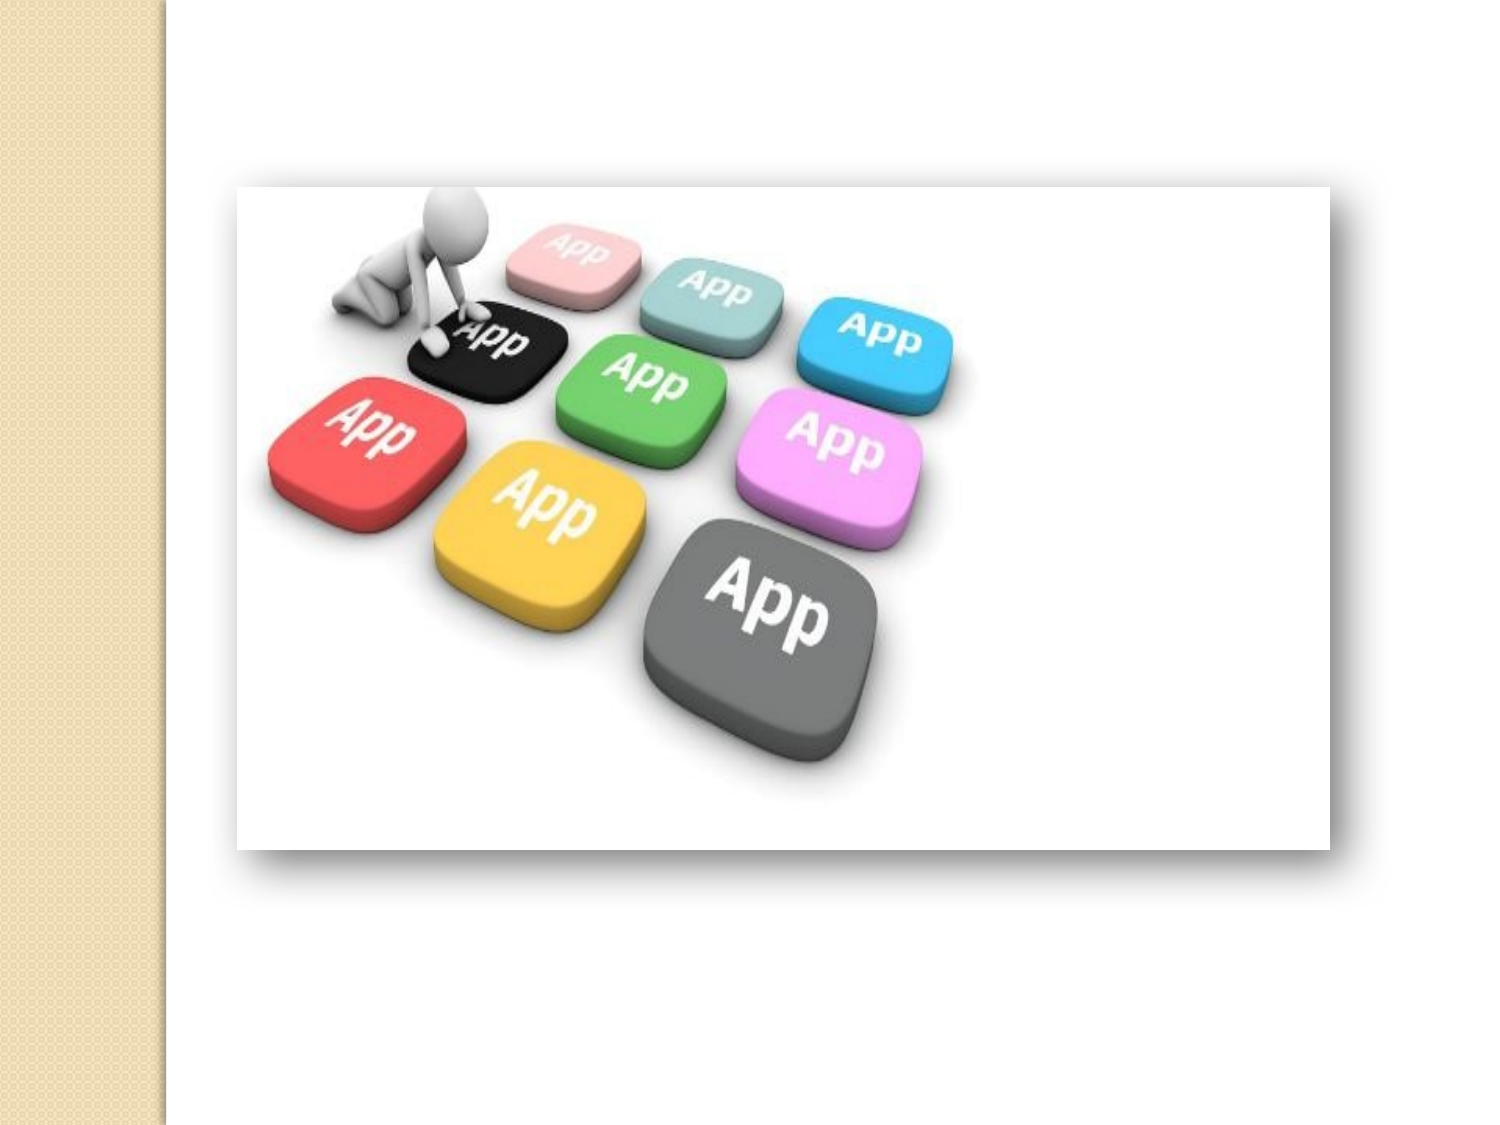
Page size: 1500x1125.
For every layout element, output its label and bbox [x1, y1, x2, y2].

list [237, 187, 1330, 851]
